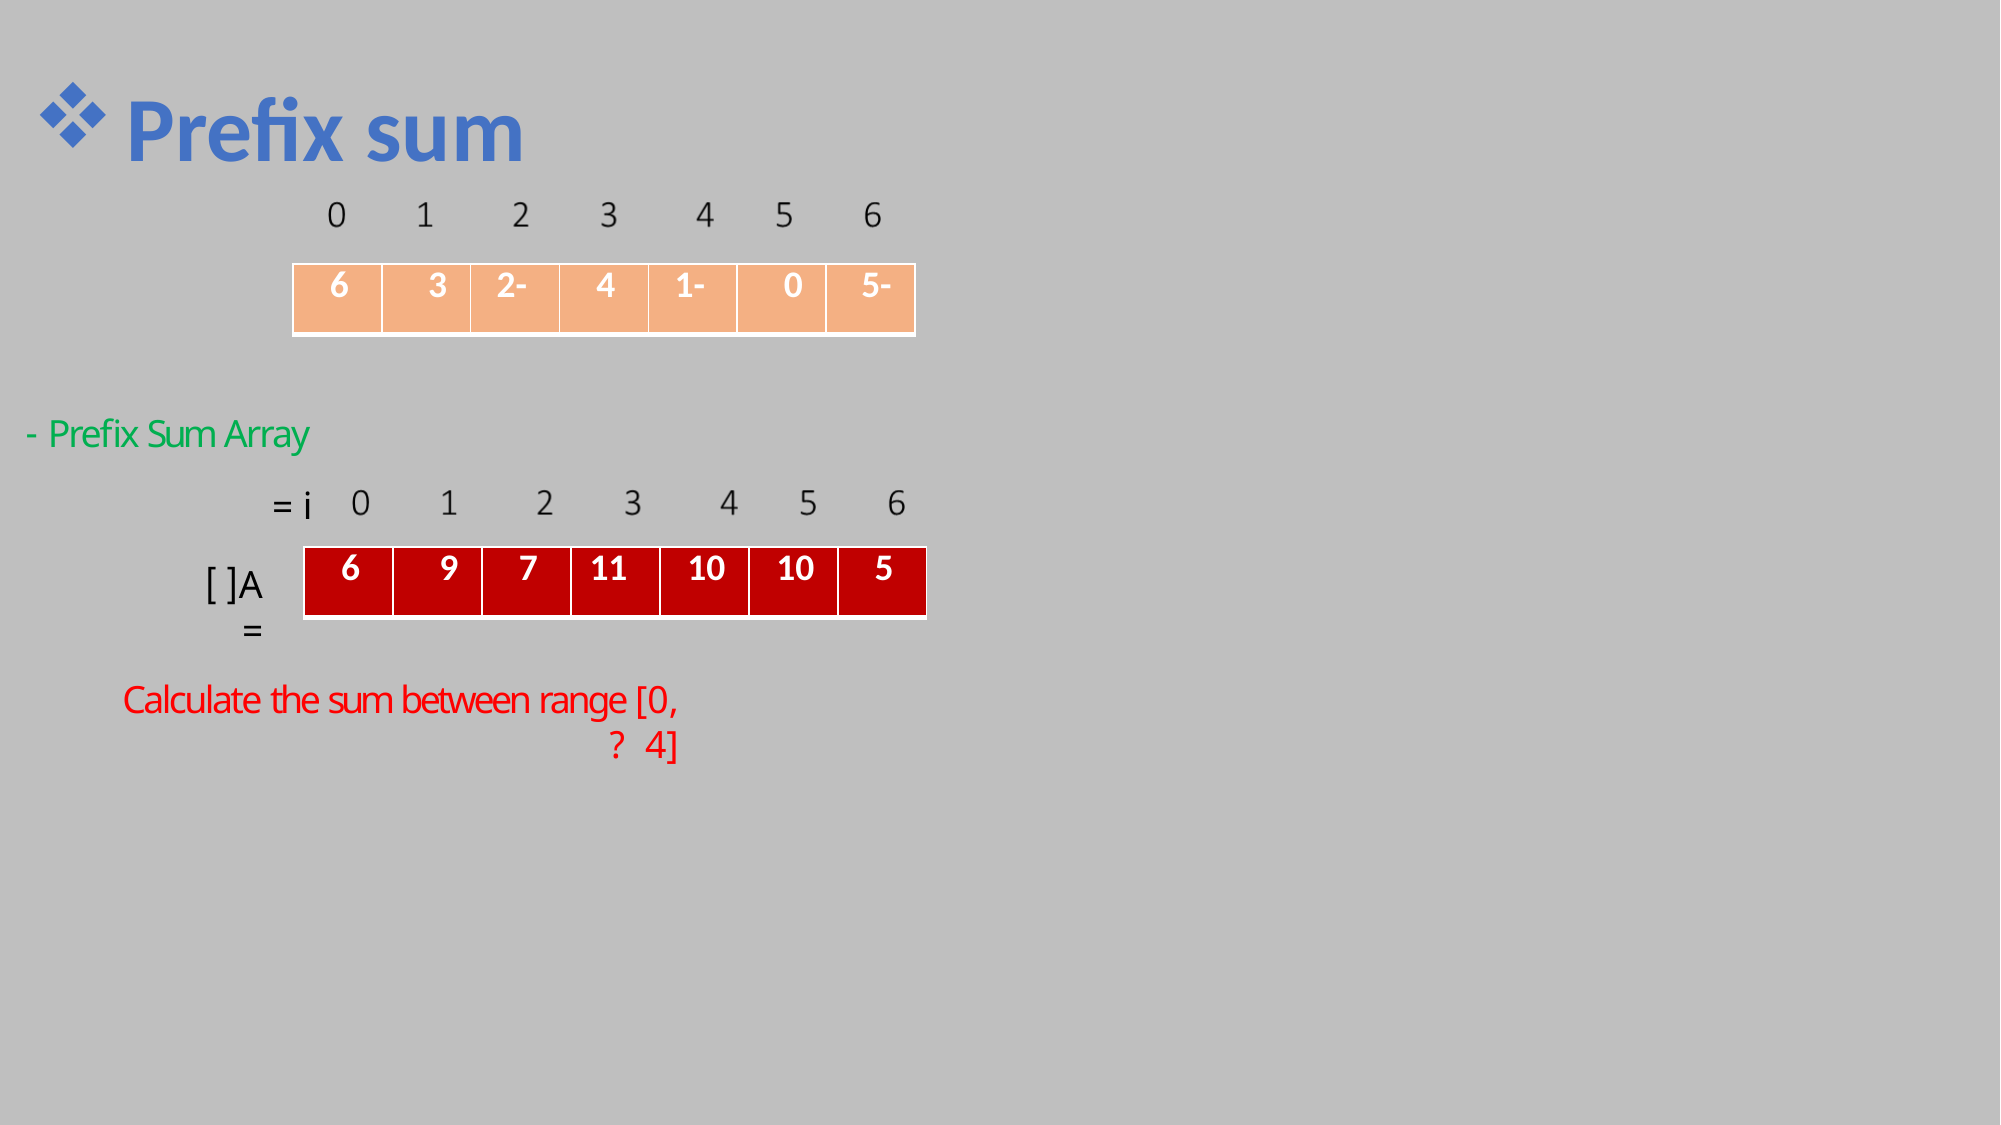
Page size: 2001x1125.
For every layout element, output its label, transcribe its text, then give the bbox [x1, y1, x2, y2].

picture [303, 178, 905, 260]
table_header 4 [560, 265, 648, 332]
text_box A[ ] = [179, 558, 265, 651]
title Prefix sum [17, 23, 1743, 241]
table_header -1 [649, 265, 736, 332]
table_header 9 [394, 548, 481, 615]
text_box Prefix Sum Array - i = [17, 407, 313, 528]
table_header 10 [750, 548, 837, 615]
table_header 5 [839, 548, 926, 615]
table_header 3 [383, 265, 470, 332]
table_header 7 [483, 548, 570, 615]
table_header 6 [294, 265, 381, 332]
list [137, 299, 1863, 1014]
table_header -5 [827, 265, 914, 332]
table_header 10 [661, 548, 748, 615]
table_header 0 [738, 265, 825, 332]
table_header 11 [572, 548, 659, 615]
table_header 6 [305, 548, 392, 615]
picture [328, 466, 929, 548]
text_box Calculate the sum between range [0, 4] ? [43, 673, 681, 766]
table_header -2 [471, 265, 559, 332]
